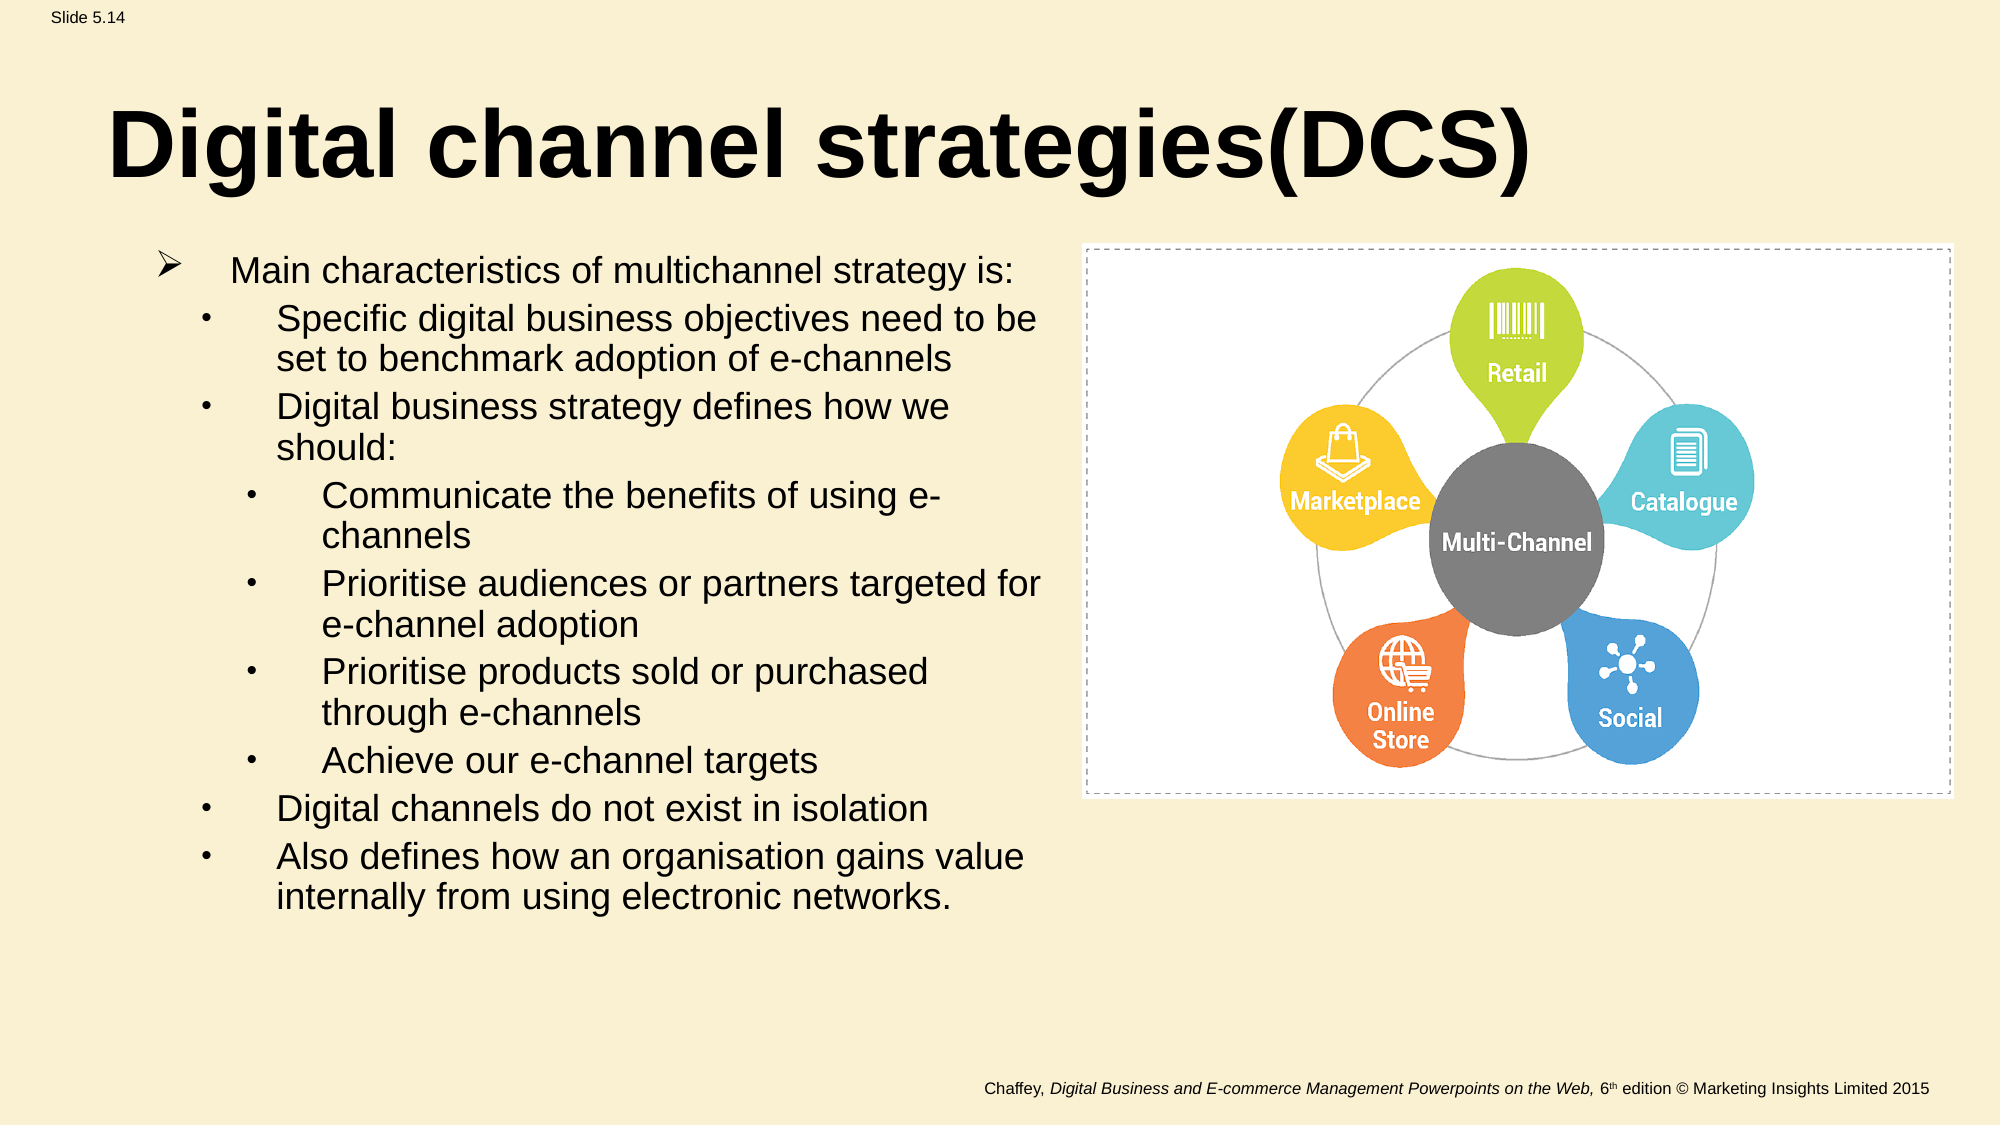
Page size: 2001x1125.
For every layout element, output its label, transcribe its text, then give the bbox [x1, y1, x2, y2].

list Main characteristics of multichannel strategy is: Specific digital business objectives need to be set to benchmark adoption of e-channels Digital business strategy defines how we should: Communicate the benefits of using e-channels Prioritise audiences or partners targeted for e-channel adoption Prioritise products sold or purchased through e-channels Achieve our e-channel targets Digital channels do not exist in isolation Also defines how an organisation gains value internally from using electronic networks. [90, 243, 1060, 1047]
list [1082, 243, 1954, 799]
title Digital channel strategies(DCS) [99, 45, 1734, 233]
